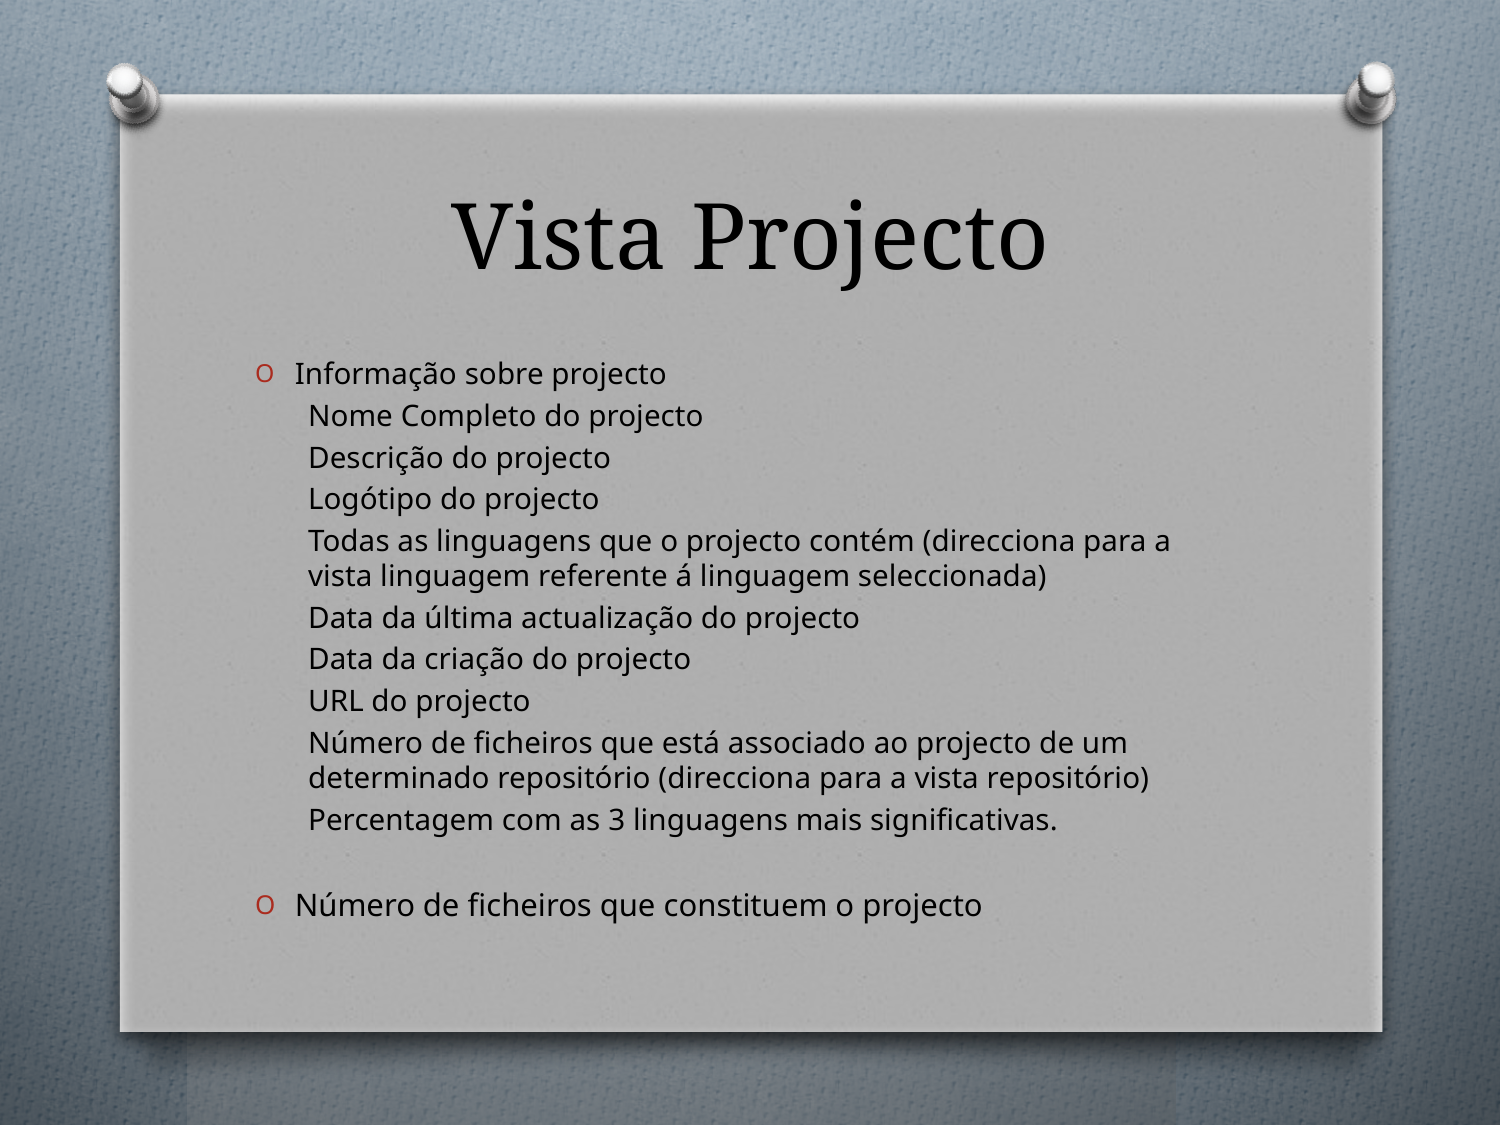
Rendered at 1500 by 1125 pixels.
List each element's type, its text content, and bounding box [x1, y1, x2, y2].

picture [1317, 35, 1439, 156]
list Informação sobre projecto Nome Completo do projecto Descrição do projecto Logótipo do projecto Todas as linguagens que o projecto contém (direcciona para a vista linguagem referente á linguagem seleccionada) Data da última actualização do projecto Data da criação do projecto URL do projecto Número de ficheiros que está associado ao projecto de um determinado repositório (direcciona para a vista repositório) Percentagem com as 3 linguagens mais significativas. Número de ficheiros que constituem o projecto [240, 347, 1257, 939]
picture [75, 29, 198, 153]
title Vista Projecto [179, 134, 1323, 332]
